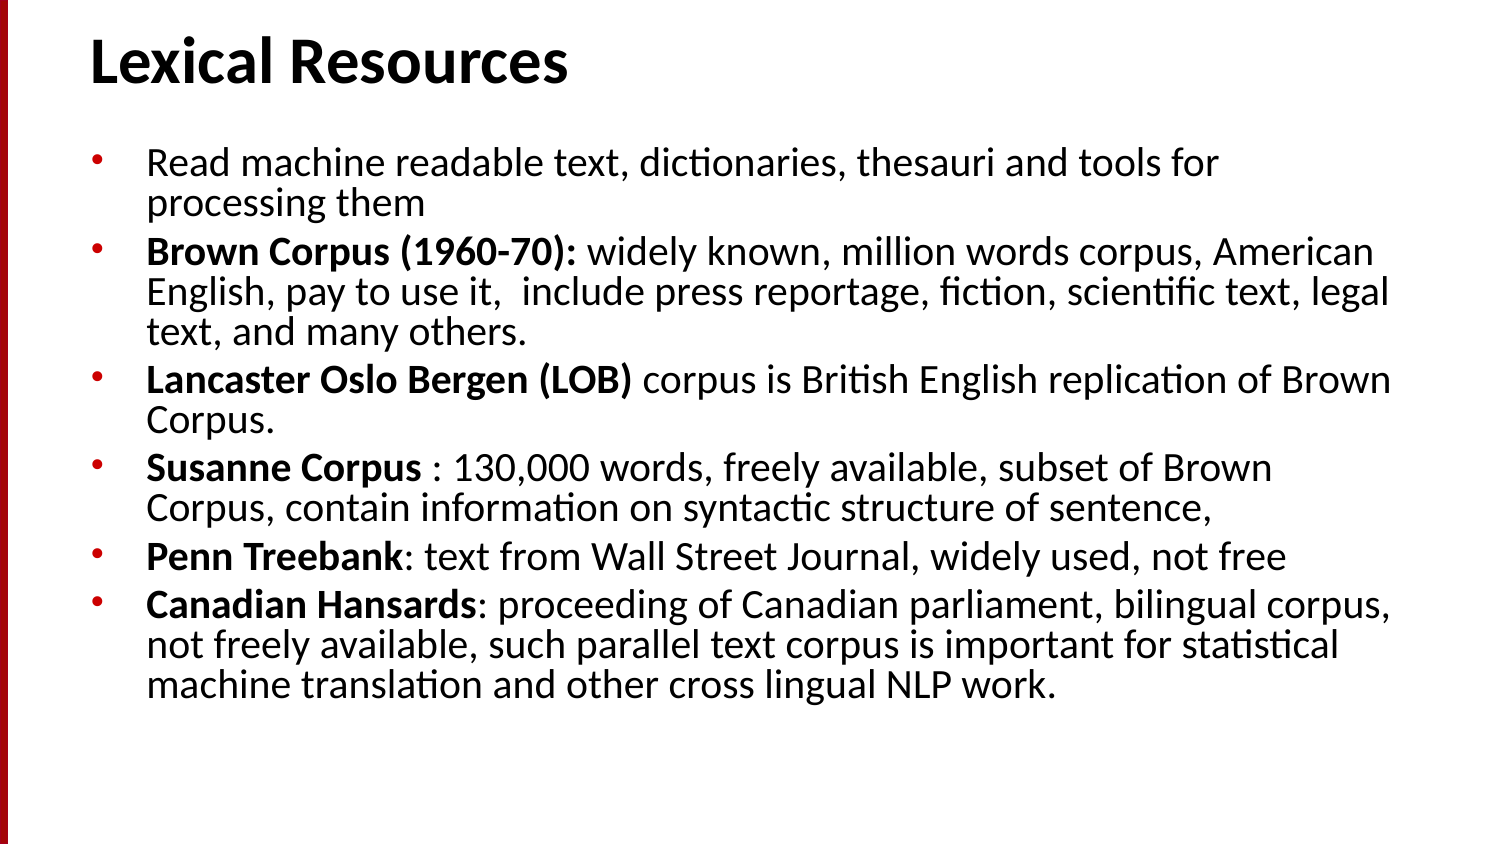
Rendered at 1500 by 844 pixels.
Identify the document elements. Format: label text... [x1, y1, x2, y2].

list Read machine readable text, dictionaries, thesauri and tools for processing them Brown Corpus (1960-70): widely known, million words corpus, American English, pay to use it, include press reportage, fiction, scientific text, legal text, and many others. Lancaster Oslo Bergen (LOB) corpus is British English replication of Brown Corpus. Susanne Corpus : 130,000 words, freely available, subset of Brown Corpus, contain information on syntactic structure of sentence, Penn Treebank: text from Wall Street Journal, widely used, not free Canadian Hansards: proceeding of Canadian parliament, bilingual corpus, not freely available, such parallel text corpus is important for statistical machine translation and other cross lingual NLP work. [75, 137, 1413, 822]
title Lexical Resources [75, 43, 1425, 185]
